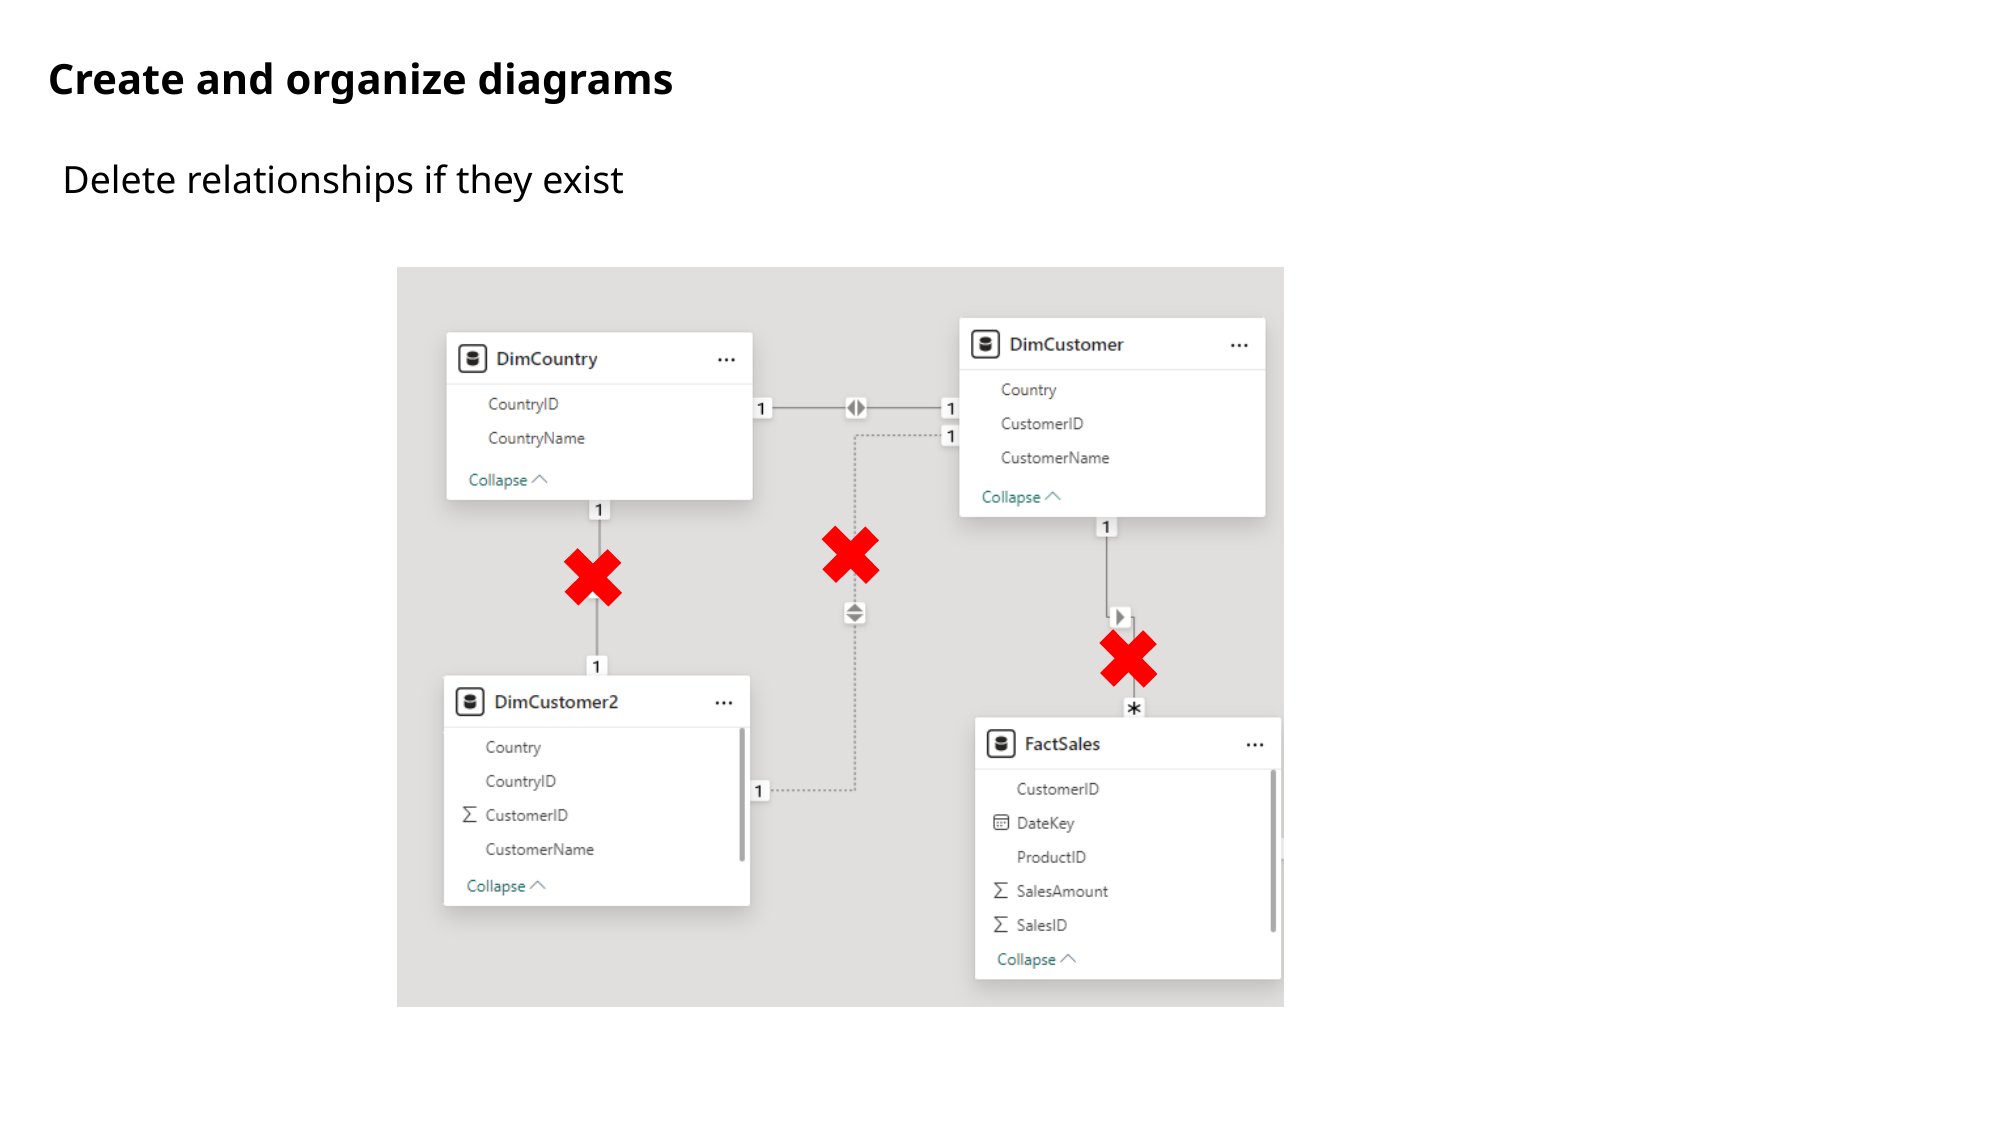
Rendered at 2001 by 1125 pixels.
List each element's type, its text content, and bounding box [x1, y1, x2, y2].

picture [397, 267, 1284, 1007]
text_box Delete relationships if they exist [47, 148, 1773, 209]
text_box Create and organize diagrams [33, 45, 689, 110]
